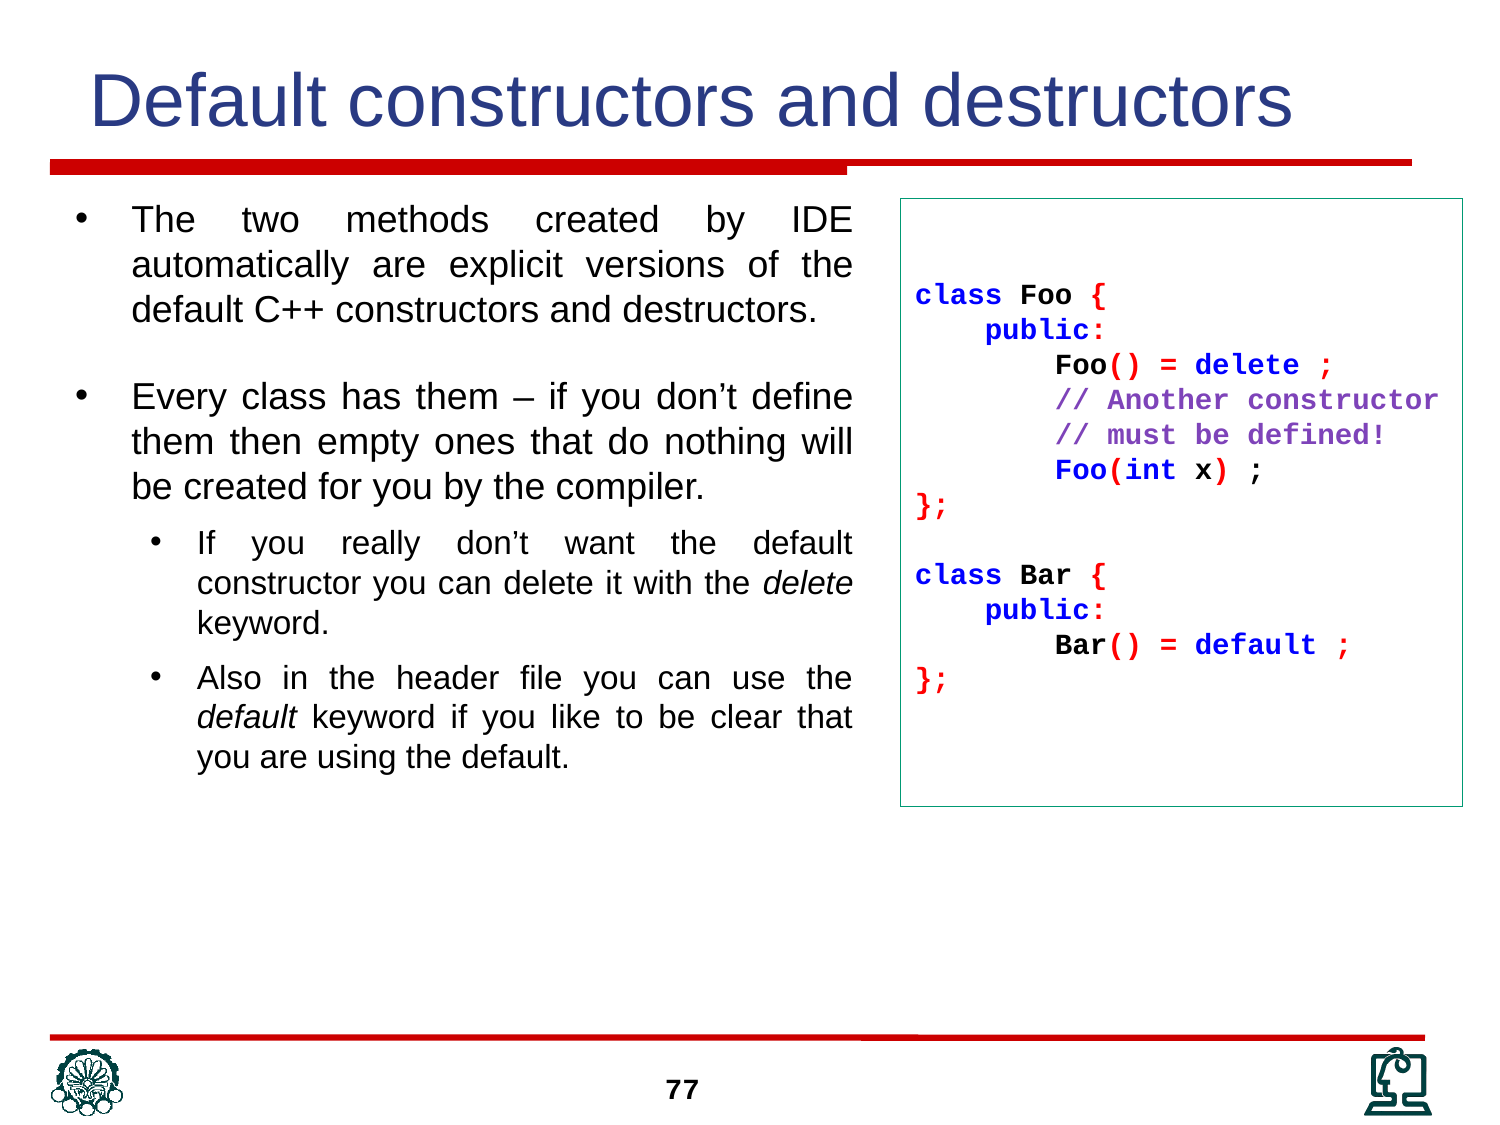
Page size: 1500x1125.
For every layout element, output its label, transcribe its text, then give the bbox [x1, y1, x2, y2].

title Default constructors and destructors [75, 24, 1375, 150]
picture [1362, 1045, 1438, 1119]
picture [50, 1047, 125, 1118]
text_box class Foo { public: Foo() = delete ; // Another constructor // must be defined! Foo(int x) ; }; class Bar { public: Bar() = default ; }; [900, 198, 1463, 807]
slide_number 77 [650, 1062, 750, 1123]
list The two methods created by IDE automatically are explicit versions of the default C++ constructors and destructors. Every class has them – if you don’t define them then empty ones that do nothing will be created for you by the compiler. If you really don’t want the default constructor you can delete it with the delete keyword. Also in the header file you can use the default keyword if you like to be clear that you are using the default. [60, 187, 869, 1025]
